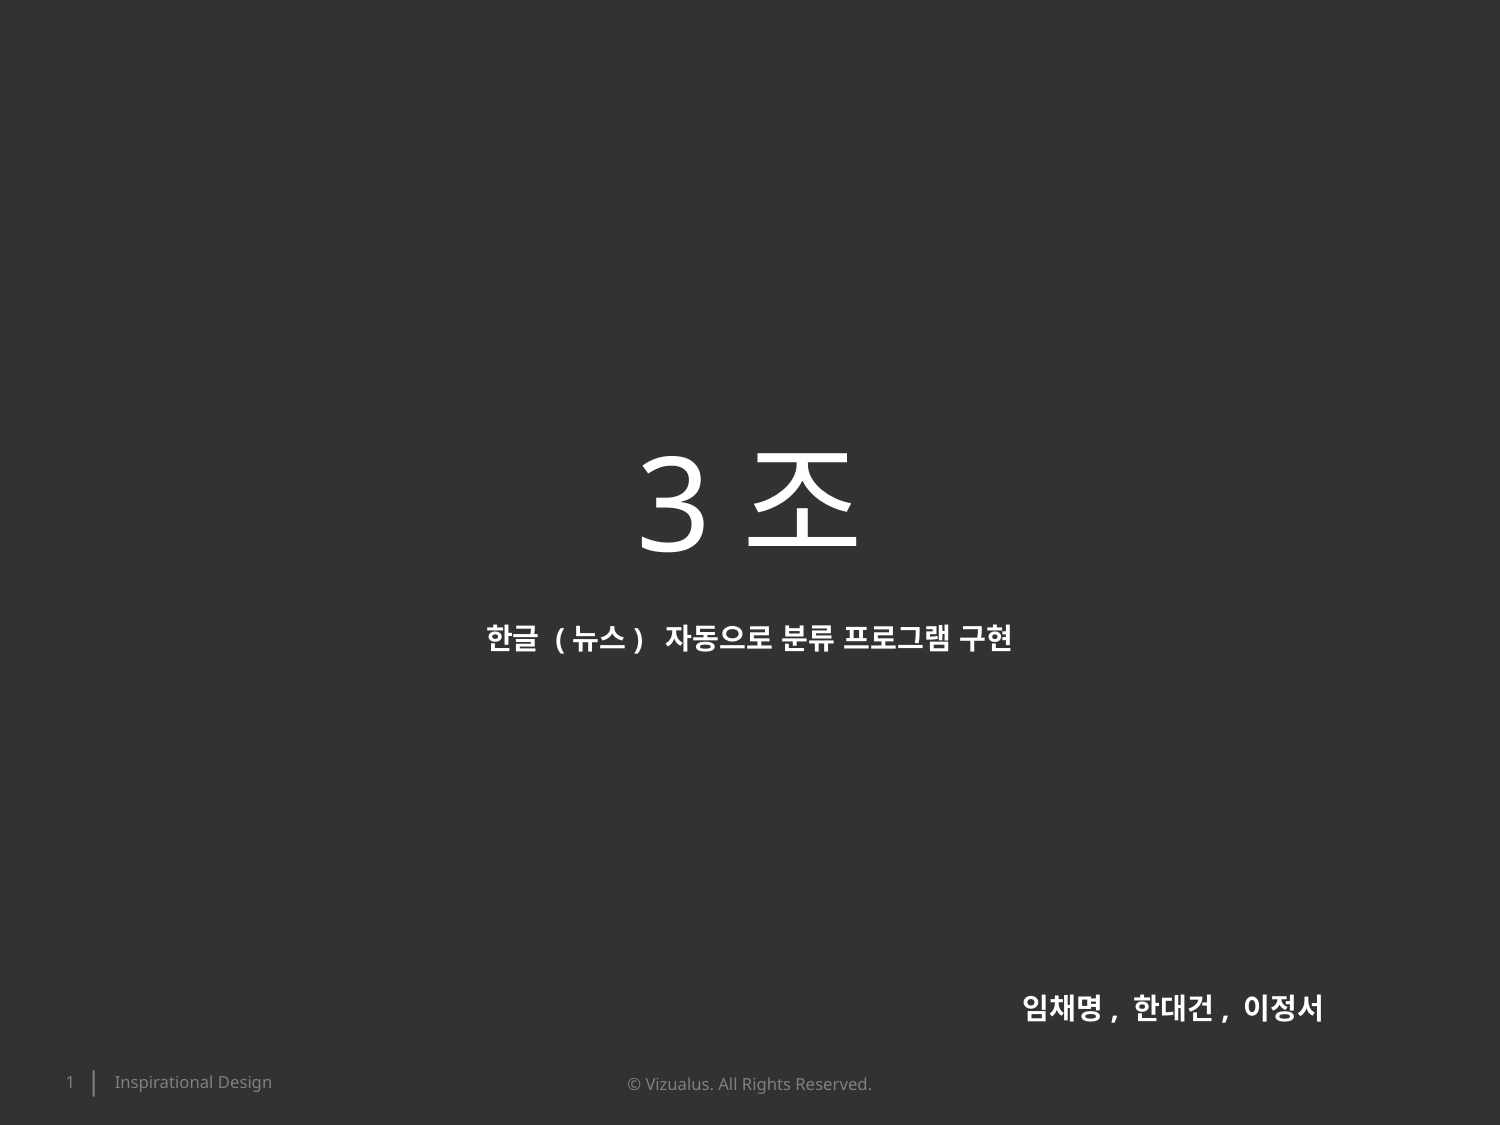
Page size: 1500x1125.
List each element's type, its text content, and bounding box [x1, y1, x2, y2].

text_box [362, 442, 1137, 664]
footer © Vizualus. All Rights Reserved. [559, 1072, 941, 1096]
text_box 임채명, 한대건, 이정서 [986, 975, 1362, 1033]
slide_number 1 [44, 1071, 76, 1093]
